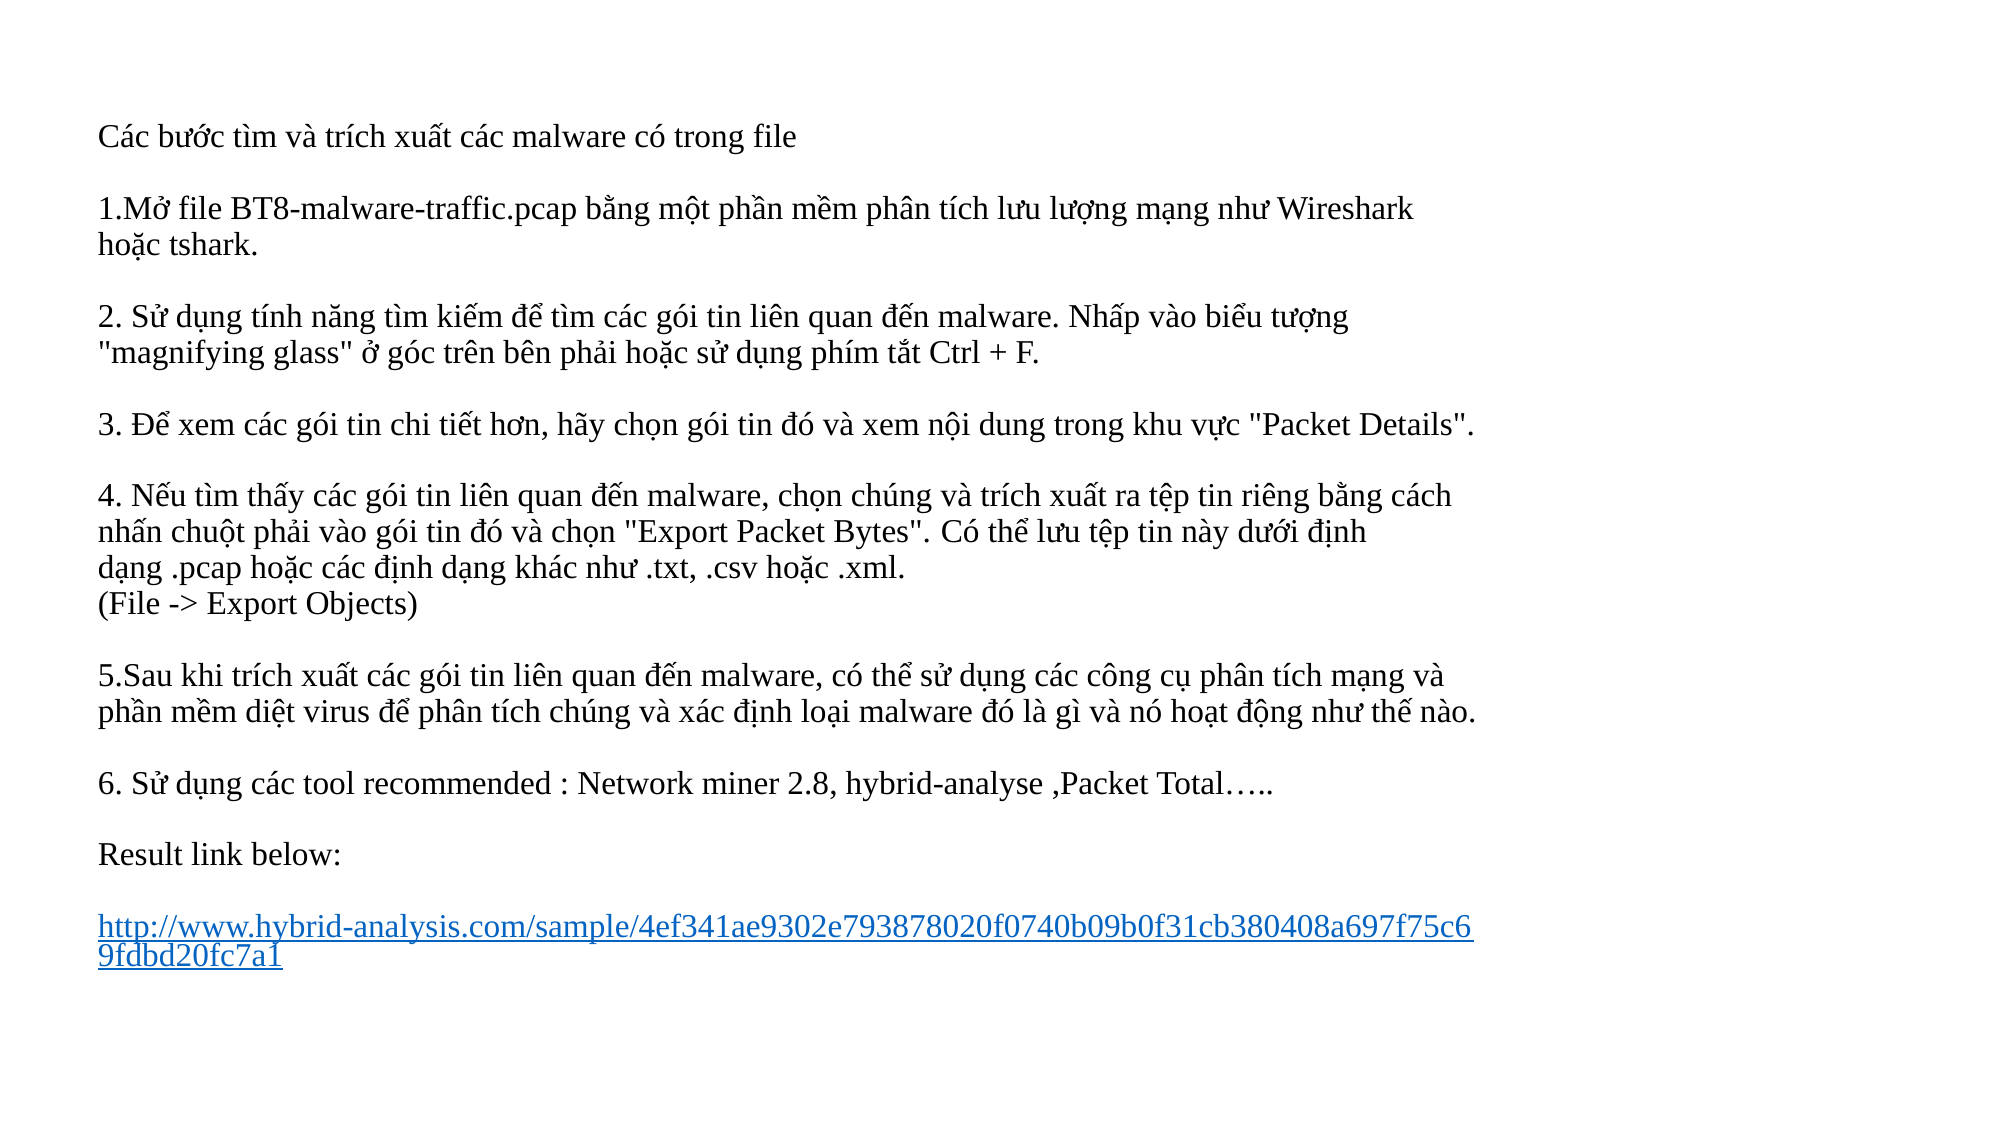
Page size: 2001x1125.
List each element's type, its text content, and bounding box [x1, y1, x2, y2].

title Các bước tìm và trích xuất các malware có trong file 1.Mở file BT8-malware-traffic.pcap bằng một phần mềm phân tích lưu lượng mạng như Wireshark hoặc tshark. 2. Sử dụng tính năng tìm kiếm để tìm các gói tin liên quan đến malware. Nhấp vào biểu tượng "magnifying glass" ở góc trên bên phải hoặc sử dụng phím tắt Ctrl + F. 3. Để xem các gói tin chi tiết hơn, hãy chọn gói tin đó và xem nội dung trong khu vực "Packet Details". 4. Nếu tìm thấy các gói tin liên quan đến malware, chọn chúng và trích xuất ra tệp tin riêng bằng cách nhấn chuột phải vào gói tin đó và chọn "Export Packet Bytes". Có thể lưu tệp tin này dưới định dạng .pcap hoặc các định dạng khác như .txt, .csv hoặc .xml. (File -> Export Objects) 5.Sau khi trích xuất các gói tin liên quan đến malware, có thể sử dụng các công cụ phân tích mạng và phần mềm diệt virus để phân tích chúng và xác định loại malware đó là gì và nó hoạt động như thế nào. 6. Sử dụng các tool recommended : Network miner 2.8, hybrid-analyse ,Packet Total….. Result link below: http://www.hybrid-analysis.com/sample/4ef341ae9302e793878020f0740b09b0f31cb380408a697f75c69fdbd20fc7a1 [82, 244, 1497, 1029]
